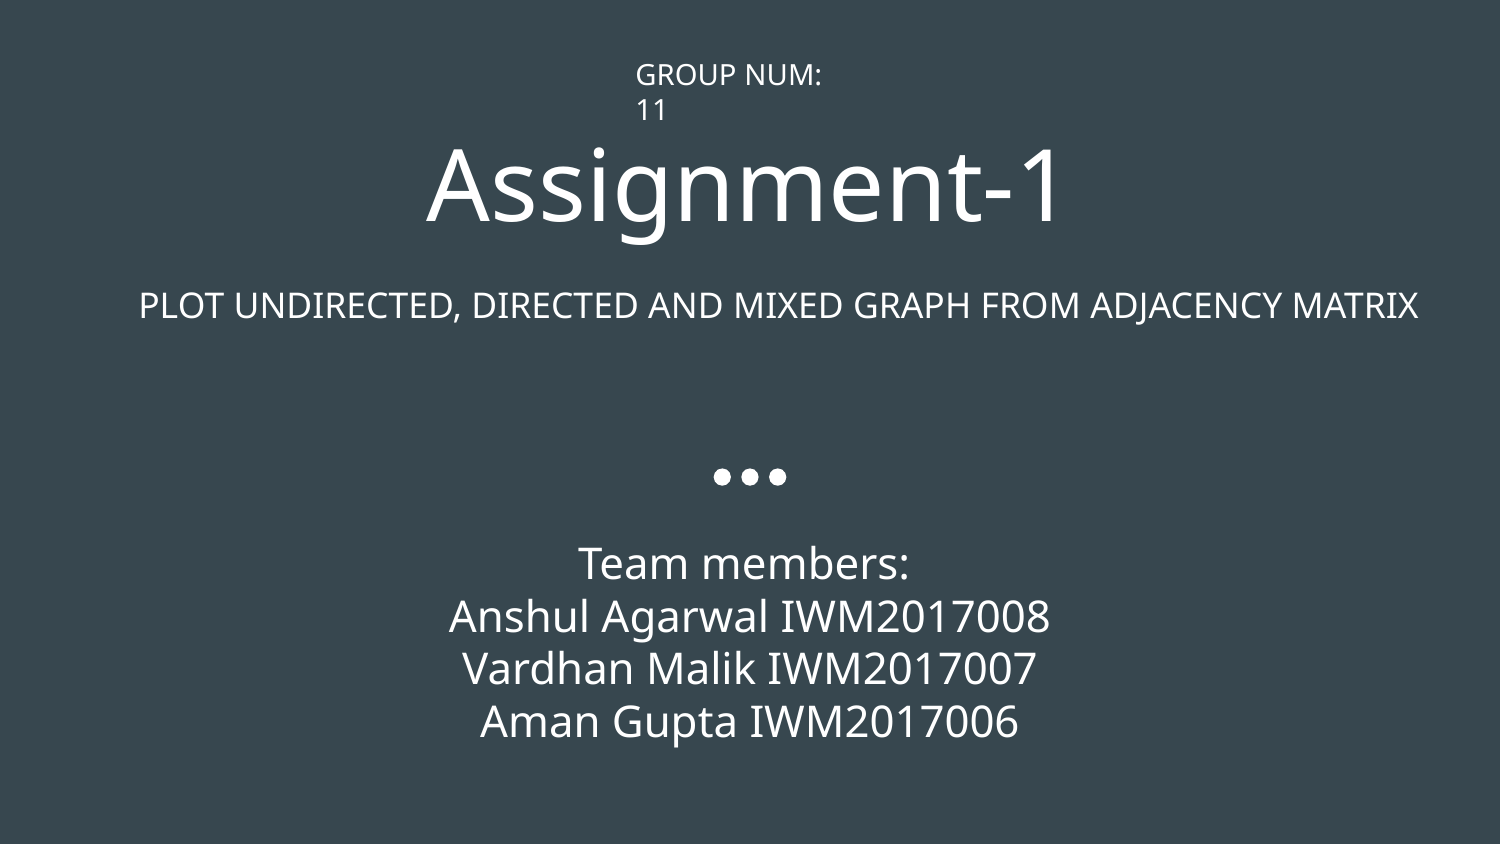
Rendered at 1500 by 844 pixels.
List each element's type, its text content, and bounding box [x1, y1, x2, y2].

text_box PLOT UNDIRECTED, DIRECTED AND MIXED GRAPH FROM ADJACENCY MATRIX [27, 267, 1494, 438]
title Assignment-1 [110, 101, 1390, 257]
subtitle Team members: Anshul Agarwal IWM2017008 Vardhan Malik IWM2017007 Aman Gupta IWM2017006 [110, 520, 1390, 651]
text_box GROUP NUM: 11 [620, 41, 873, 91]
